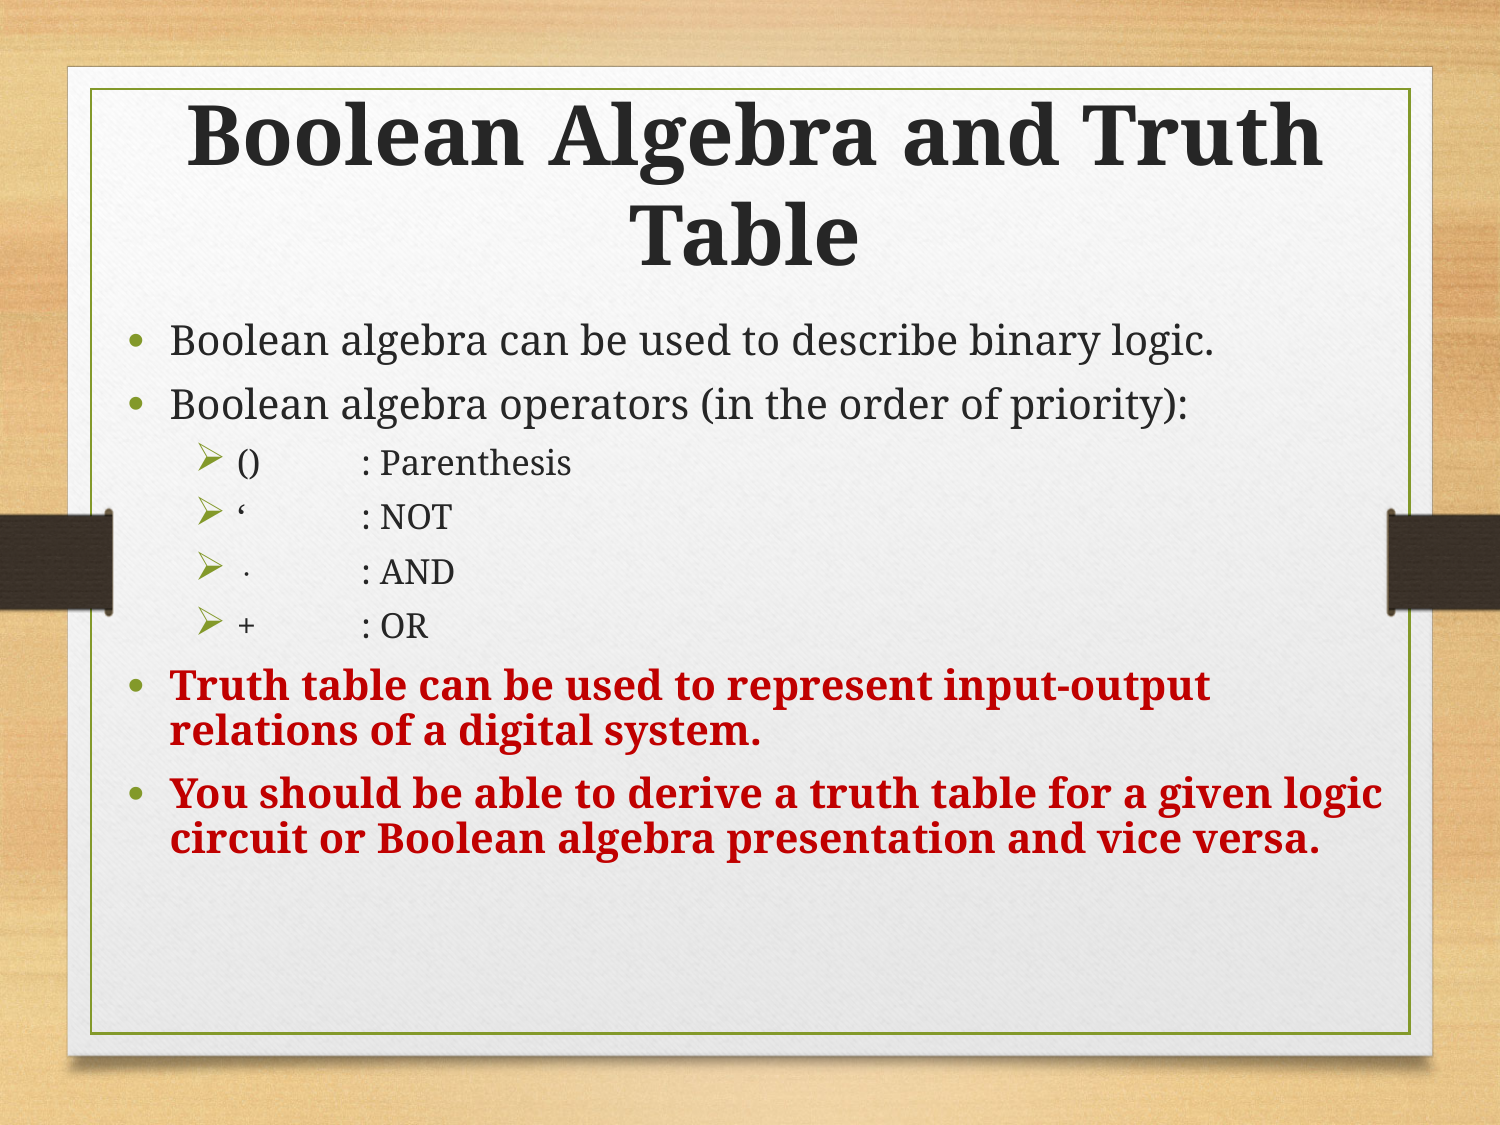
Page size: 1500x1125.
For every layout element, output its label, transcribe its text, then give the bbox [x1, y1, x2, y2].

picture [0, 0, 1500, 1125]
list Boolean algebra can be used to describe binary logic. Boolean algebra operators (in the order of priority): () : Parenthesis ‘ : NOT  : AND + : OR Truth table can be used to represent input-output relations of a digital system. You should be able to derive a truth table for a given logic circuit or Boolean algebra presentation and vice versa. [112, 312, 1413, 878]
title Boolean Algebra and Truth Table [99, 75, 1413, 289]
